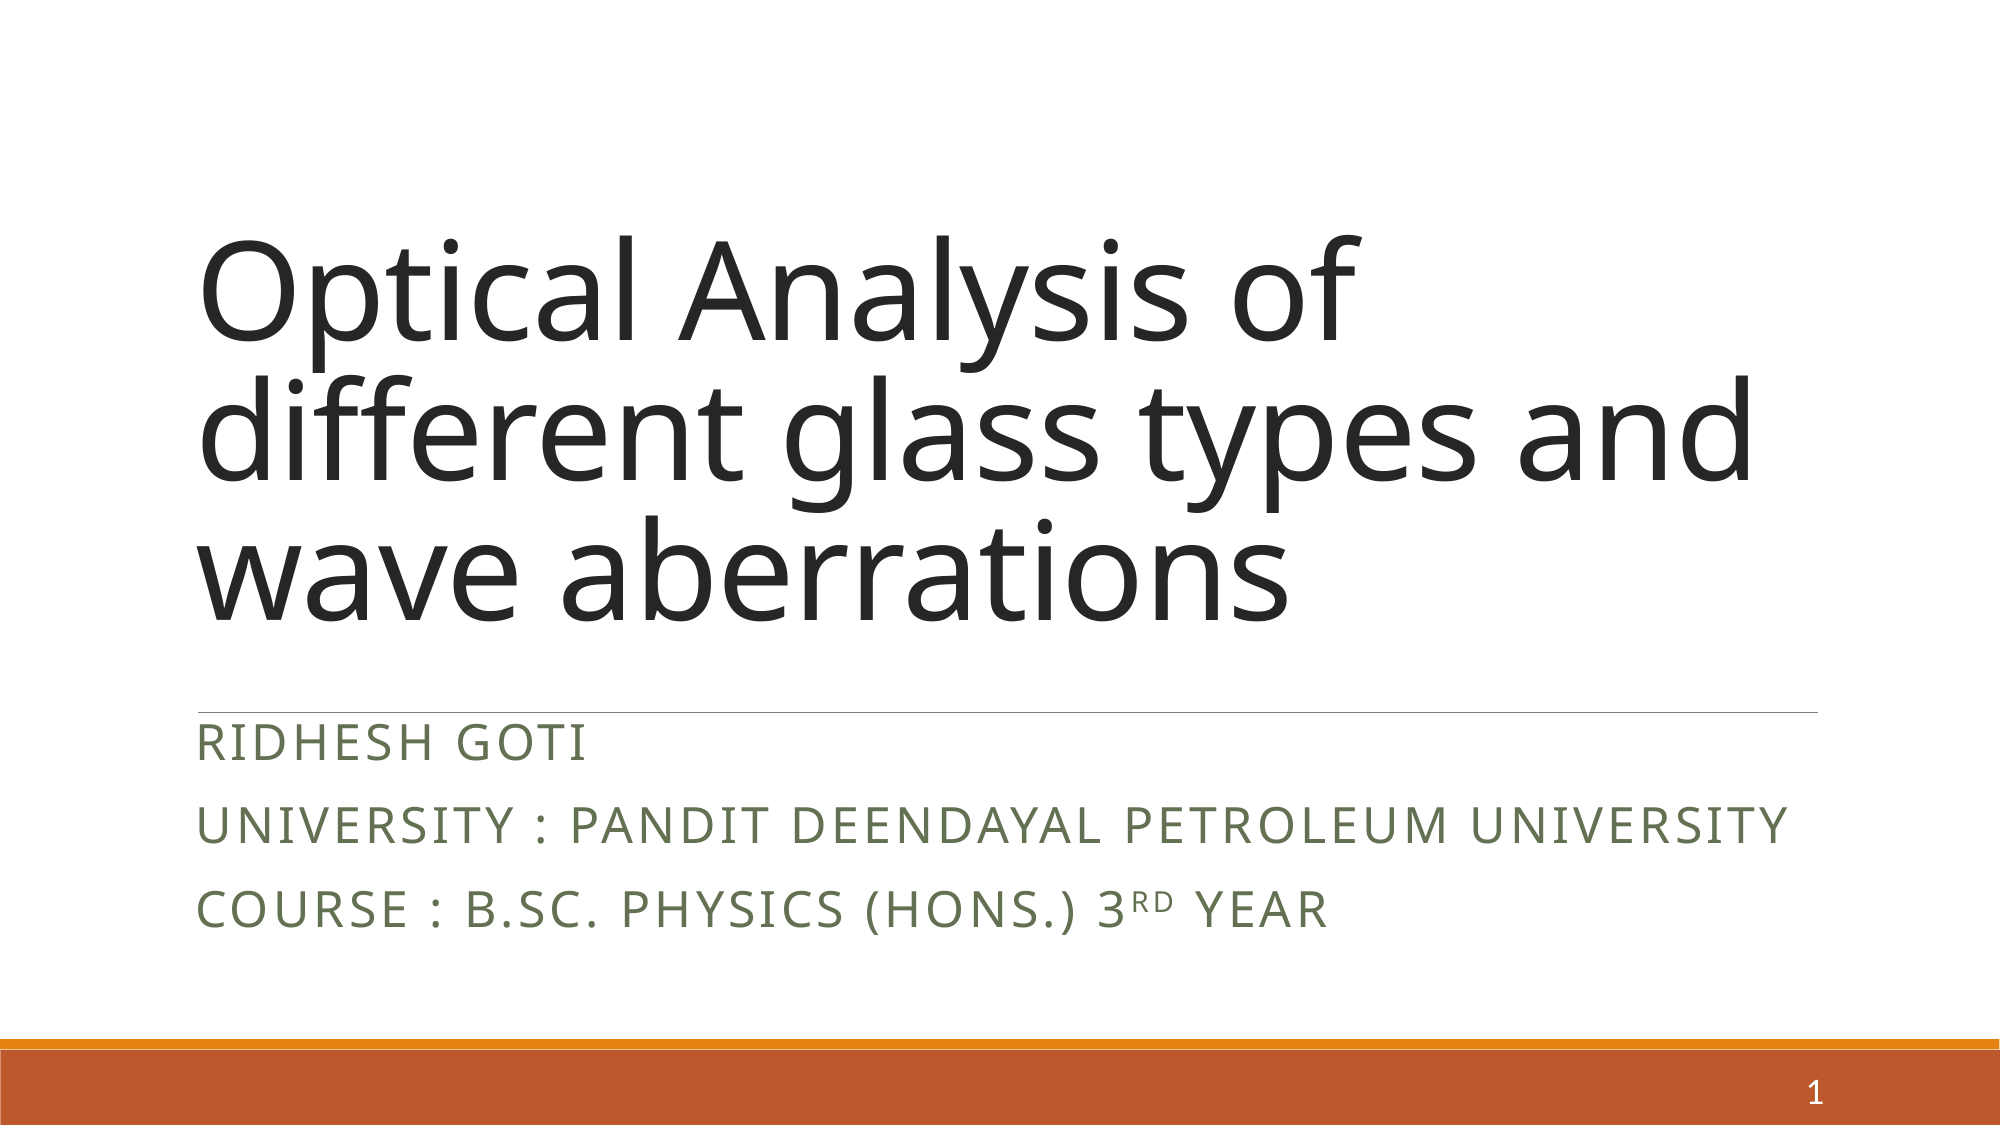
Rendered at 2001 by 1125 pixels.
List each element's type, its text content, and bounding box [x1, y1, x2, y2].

title Optical Analysis of different glass types and wave aberrations [180, 71, 1830, 657]
subtitle Ridhesh goti University : Pandit deendayal petroleum university Course : B.Sc. Physics (hons.) 3rd year [180, 710, 1831, 898]
slide_number 1 [1624, 1059, 1840, 1120]
